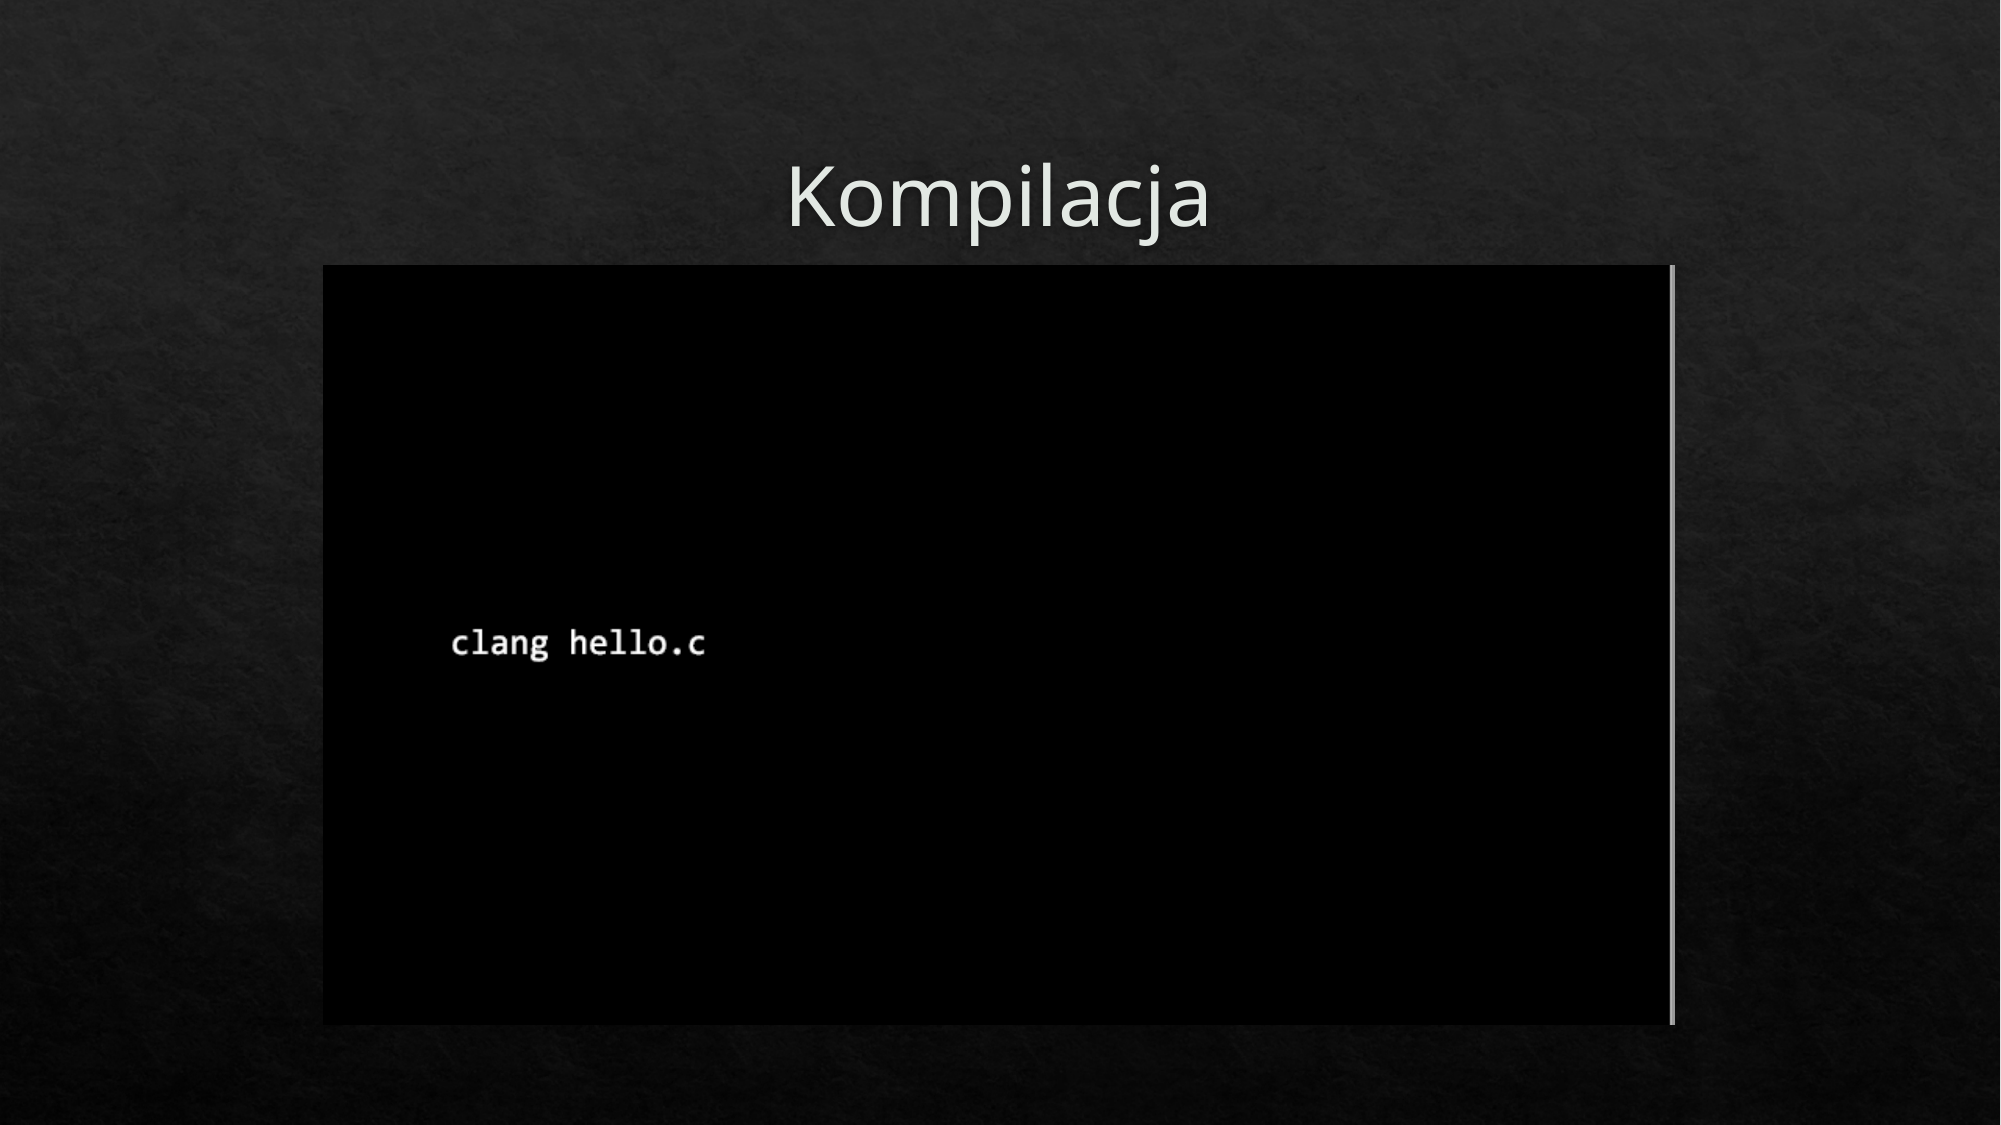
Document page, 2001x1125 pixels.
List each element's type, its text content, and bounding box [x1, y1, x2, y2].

title Kompilacja [149, 99, 1849, 288]
picture [322, 265, 1676, 1026]
